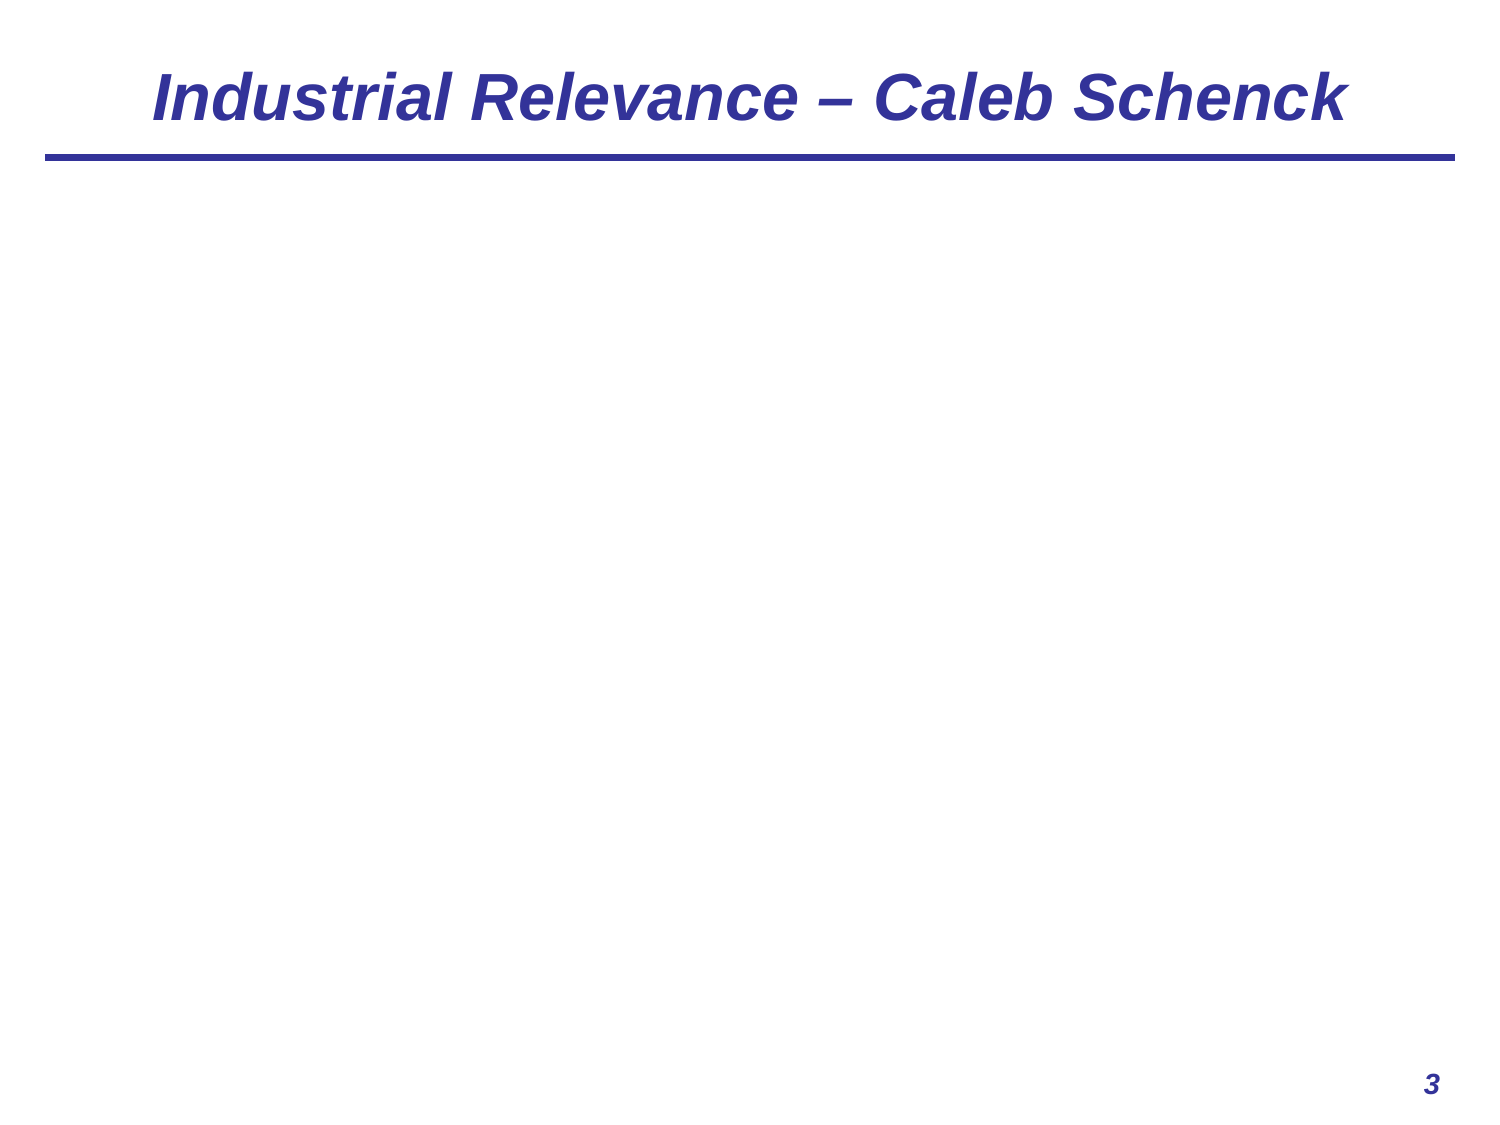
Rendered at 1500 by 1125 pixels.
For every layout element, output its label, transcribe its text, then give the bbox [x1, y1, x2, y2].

title Industrial Relevance – Caleb Schenck [45, 45, 1455, 112]
text_box [32, 112, 1470, 1088]
slide_number 3 [1379, 1088, 1456, 1103]
